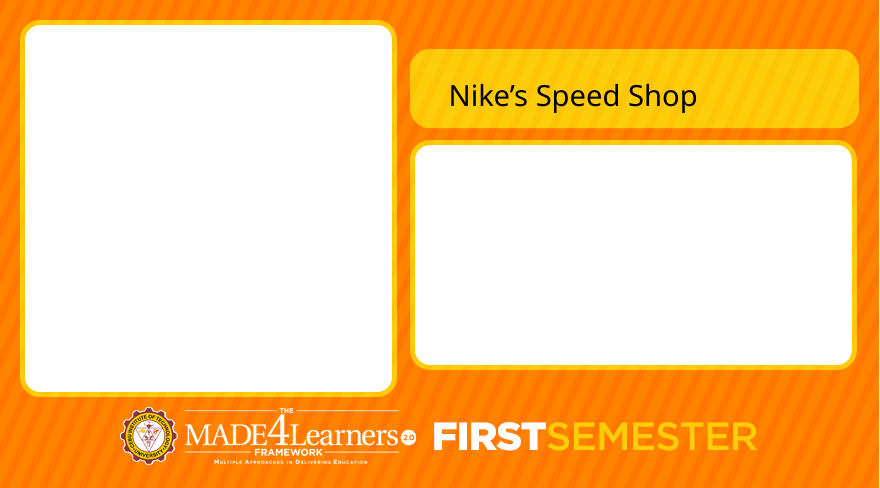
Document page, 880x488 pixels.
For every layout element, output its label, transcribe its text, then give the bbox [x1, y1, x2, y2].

text_box Nike’s Speed Shop [448, 77, 699, 113]
picture [0, 0, 880, 488]
